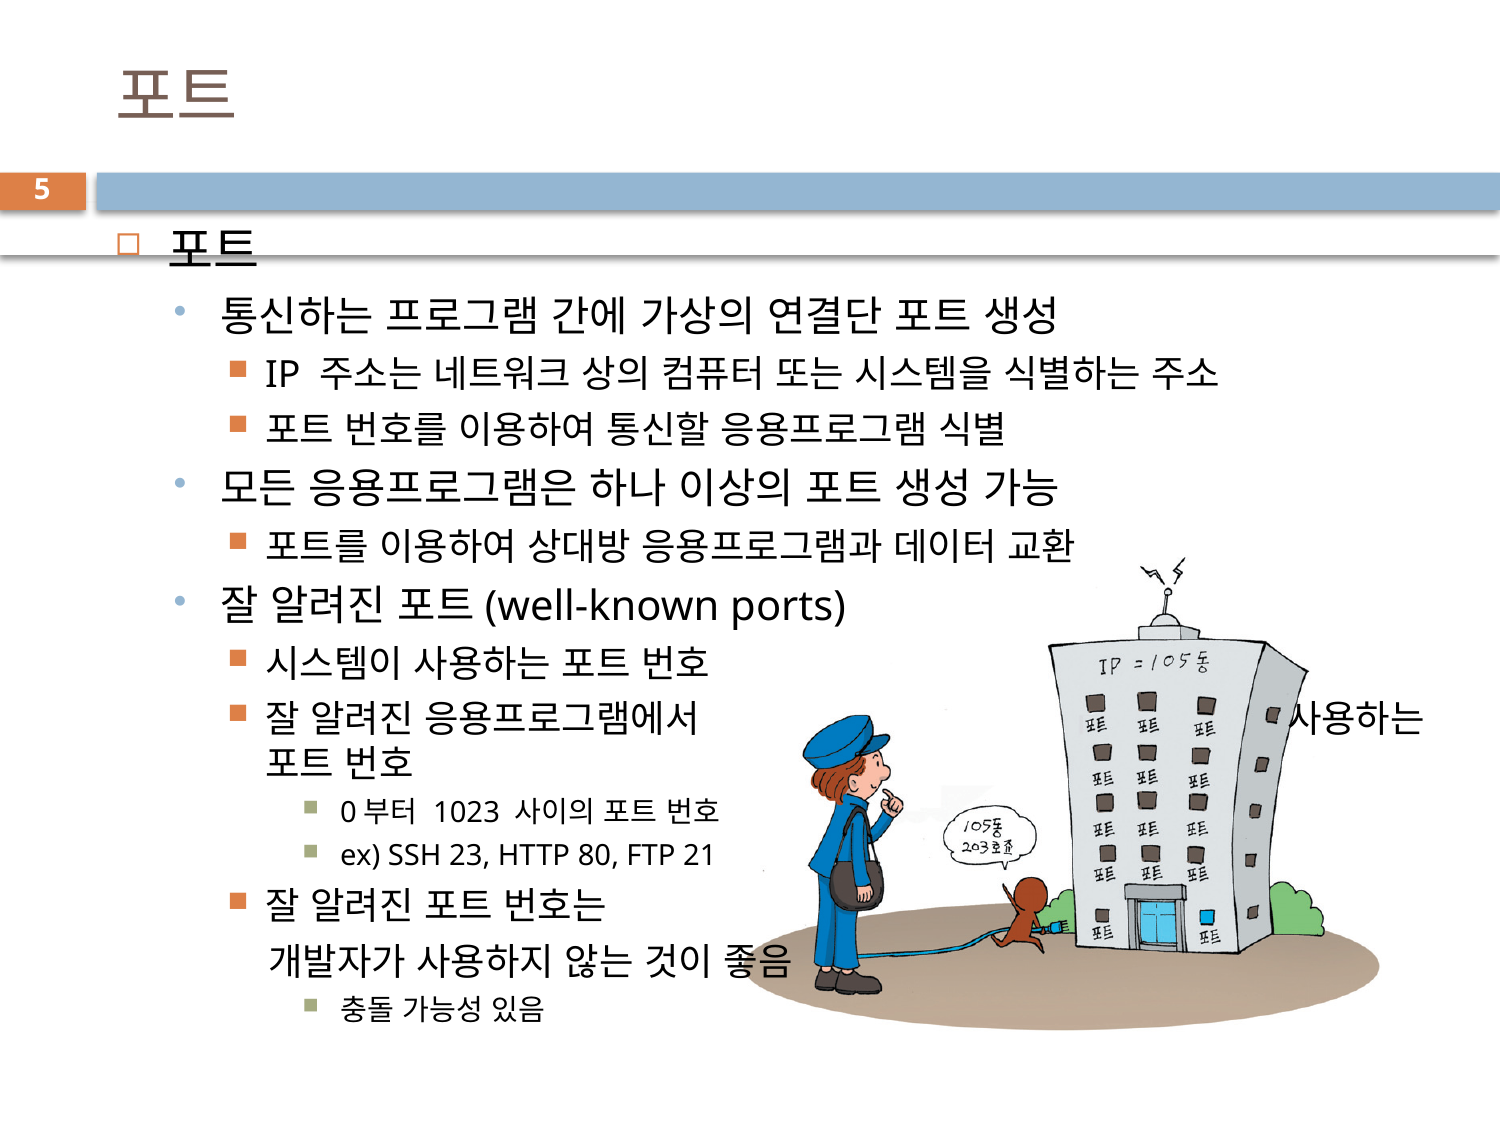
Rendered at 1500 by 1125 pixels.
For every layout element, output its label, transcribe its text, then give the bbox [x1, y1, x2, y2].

picture [734, 550, 1394, 1052]
list 포트 통신하는 프로그램 간에 가상의 연결단 포트 생성 IP 주소는 네트워크 상의 컴퓨터 또는 시스템을 식별하는 주소 포트 번호를 이용하여 통신할 응용프로그램 식별 모든 응용프로그램은 하나 이상의 포트 생성 가능 포트를 이용하여 상대방 응용프로그램과 데이터 교환 잘 알려진 포트(well-known ports) 시스템이 사용하는 포트 번호 잘 알려진 응용프로그램에서 사용하는 포트 번호 0부터 1023 사이의 포트 번호 ex) SSH 23, HTTP 80, FTP 21 잘 알려진 포트 번호는 개발자가 사용하지 않는 것이 좋음 충돌 가능성 있음 [100, 210, 1459, 1059]
slide_number 5 [0, 170, 87, 211]
title 포트 [100, 37, 1438, 149]
